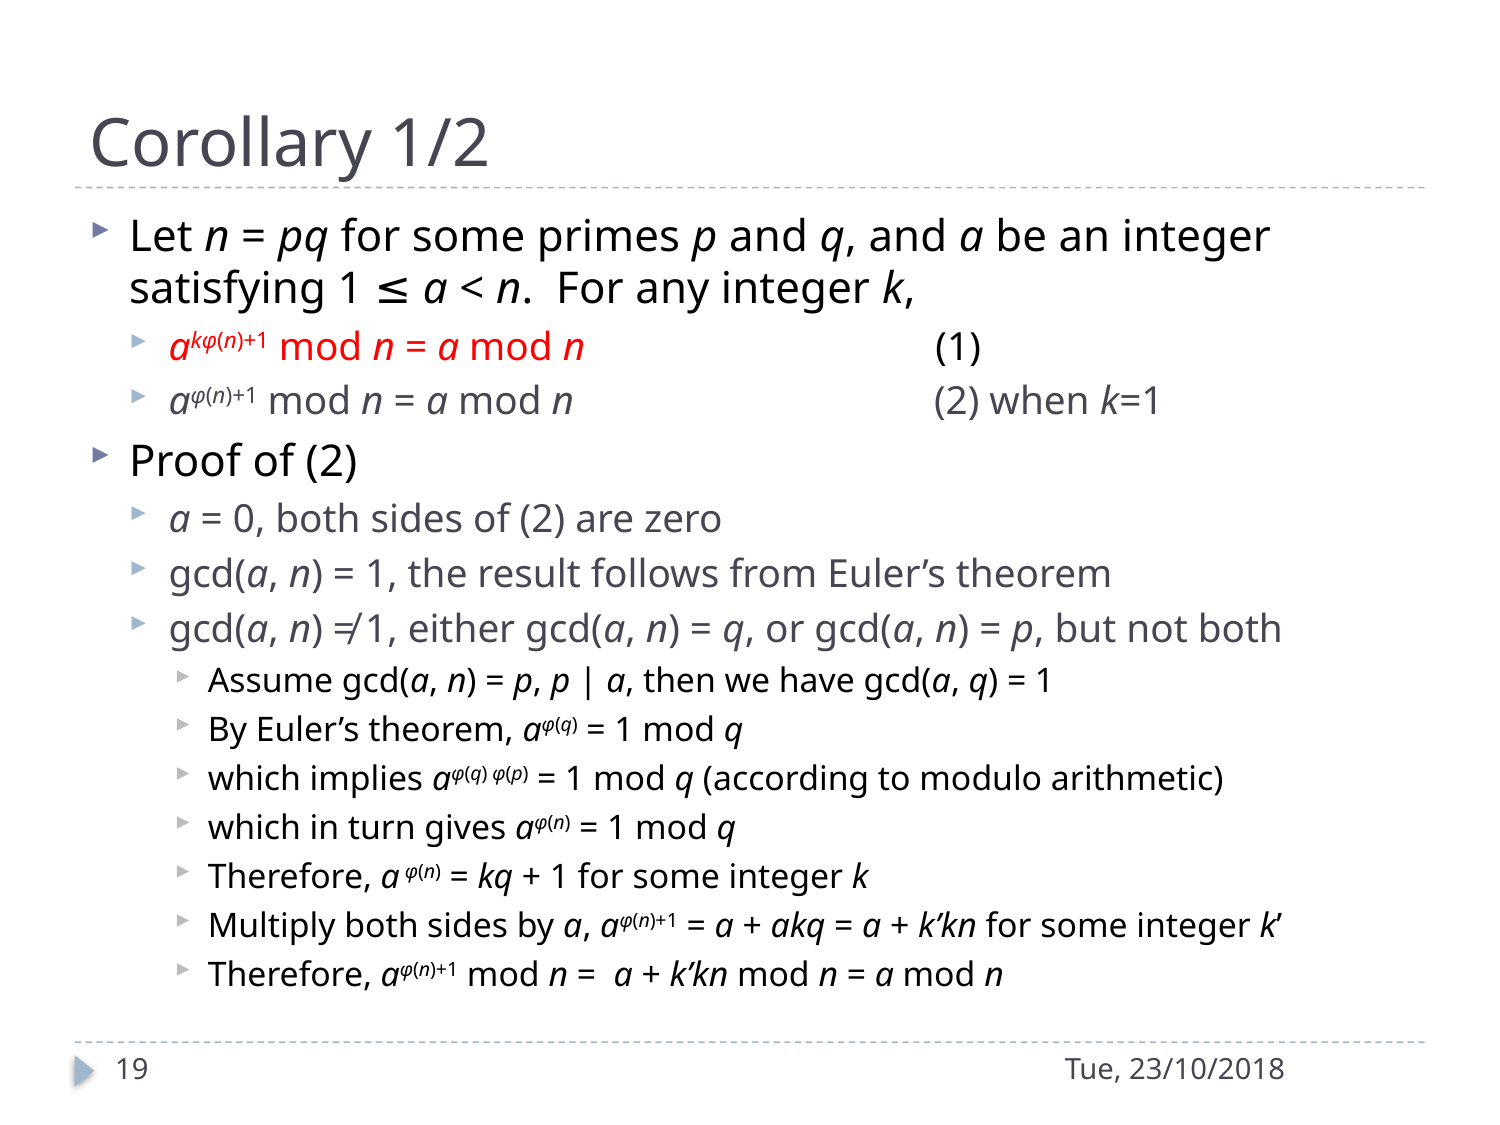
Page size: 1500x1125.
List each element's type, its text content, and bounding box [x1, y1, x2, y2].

list Let n = pq for some primes p and q, and a be an integer satisfying 1 ≤ a < n. For any integer k, akφ(n)+1 mod n = a mod n (1) aφ(n)+1 mod n = a mod n (2) when k=1 Proof of (2) a = 0, both sides of (2) are zero gcd(a, n) = 1, the result follows from Euler’s theorem gcd(a, n) ≠ 1, either gcd(a, n) = q, or gcd(a, n) = p, but not both Assume gcd(a, n) = p, p | a, then we have gcd(a, q) = 1 By Euler’s theorem, aφ(q) = 1 mod q which implies aφ(q) φ(p) = 1 mod q (according to modulo arithmetic) which in turn gives aφ(n) = 1 mod q Therefore, a φ(n) = kq + 1 for some integer k Multiply both sides by a, aφ(n)+1 = a + akq = a + k’kn for some integer k’ Therefore, aφ(n)+1 mod n = a + k’kn mod n = a mod n [75, 200, 1425, 1010]
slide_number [1050, 1042, 1426, 1103]
slide_number 19 [100, 1042, 426, 1103]
title Corollary 1/2 [75, 24, 1425, 188]
